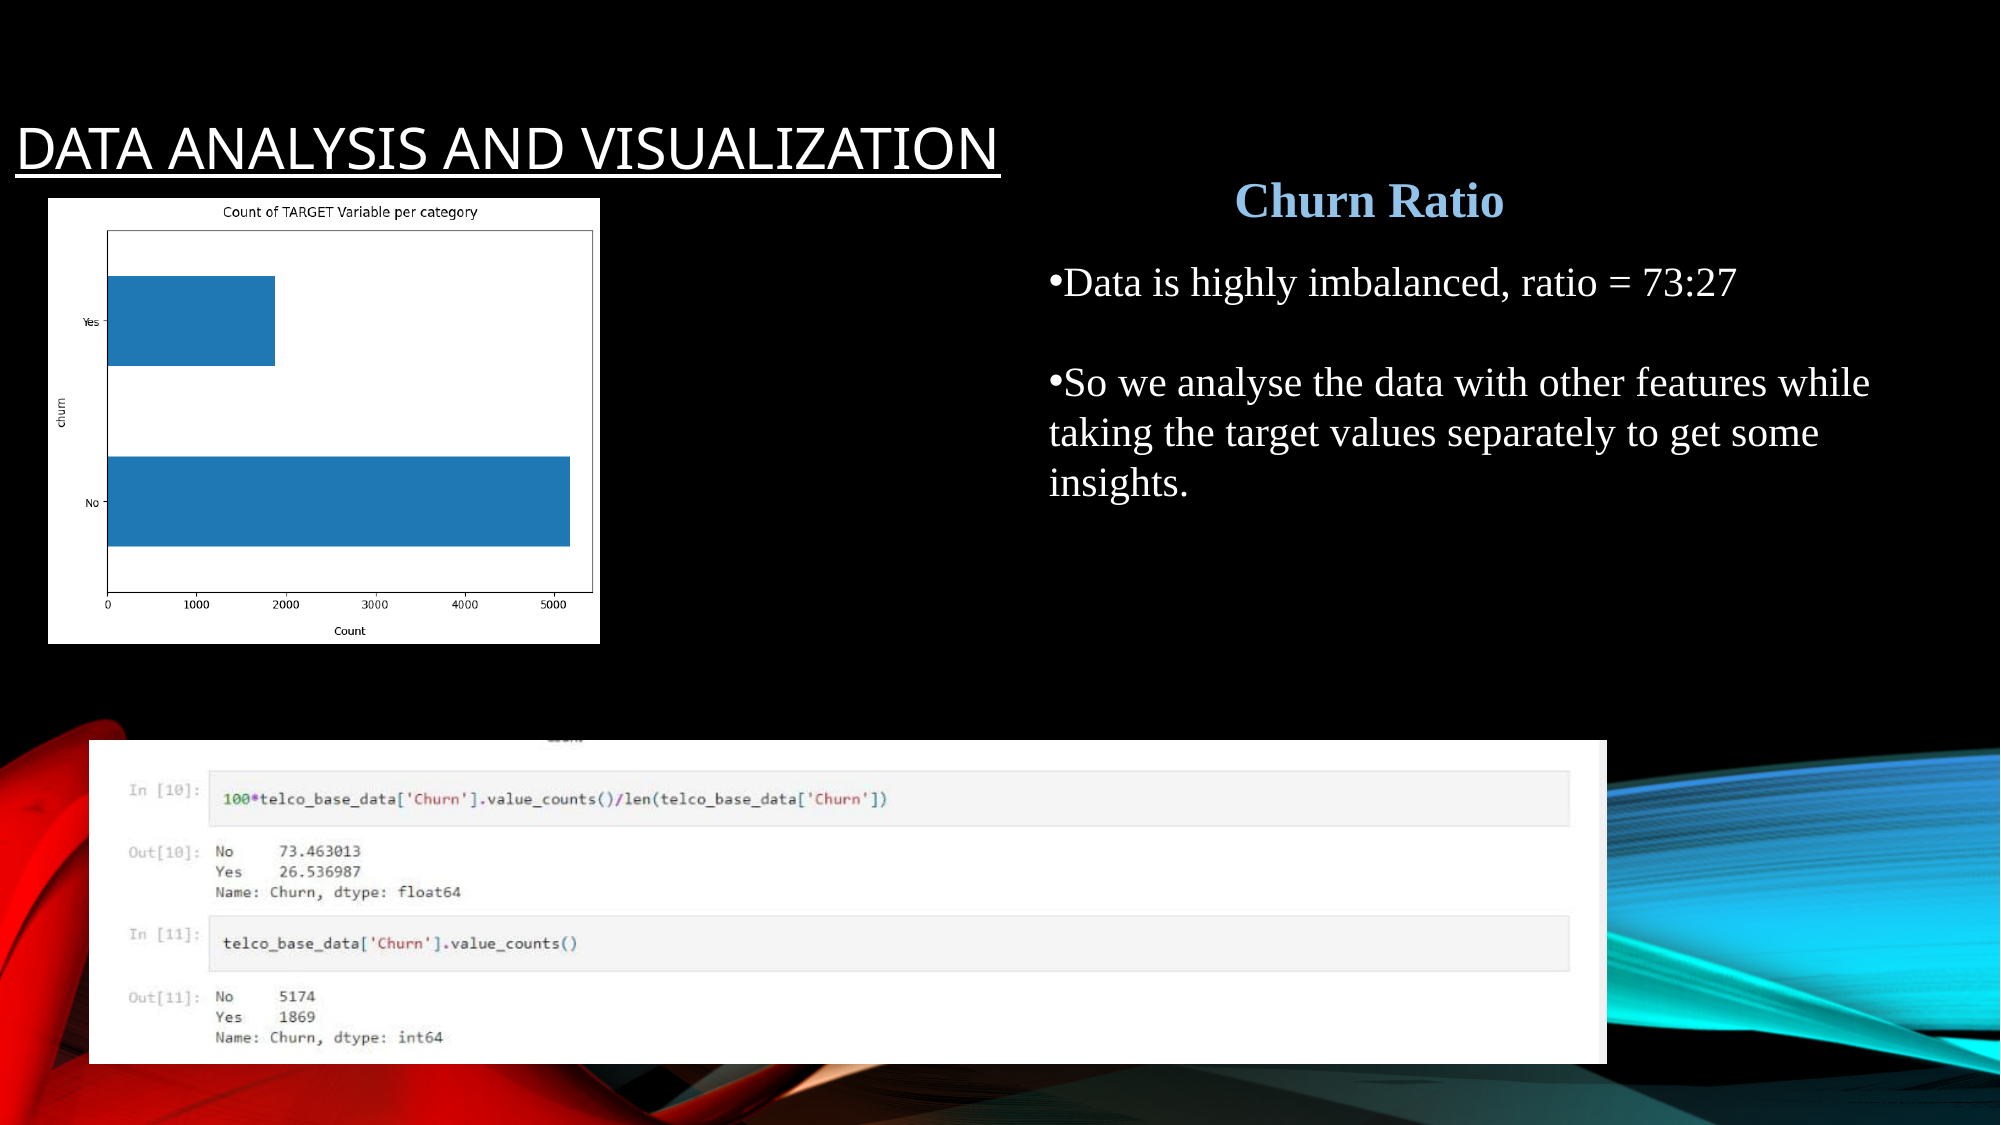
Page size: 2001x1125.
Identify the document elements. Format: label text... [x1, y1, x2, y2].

picture [48, 197, 601, 644]
text_box Data is highly imbalanced, ratio = 73:27 So we analyse the data with other features while taking the target values separately to get some insights. [1034, 247, 1898, 513]
text_box Churn Ratio [1219, 160, 1911, 236]
picture [0, 717, 2000, 1125]
title Data Analysis and Visualization [0, 103, 1138, 260]
